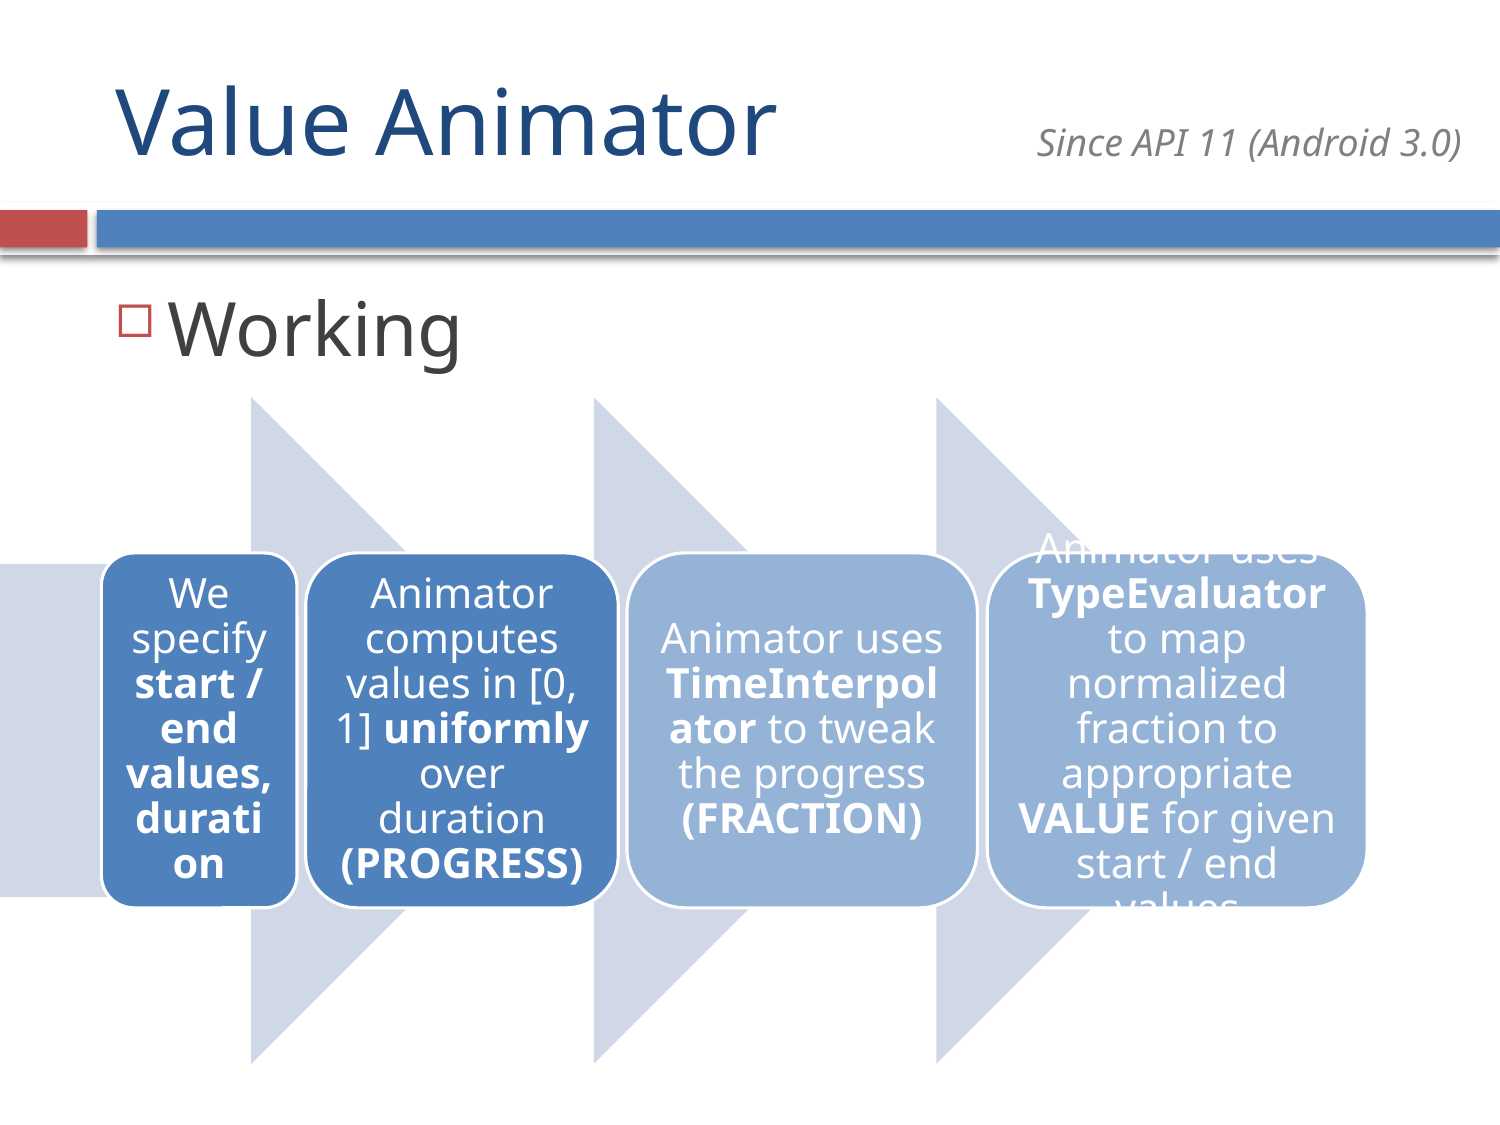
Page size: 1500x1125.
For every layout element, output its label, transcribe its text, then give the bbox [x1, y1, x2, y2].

text_box Since API 11 (Android 3.0) [1022, 112, 1478, 172]
title Value Animator [100, 37, 1438, 200]
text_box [0, 396, 1368, 1065]
list Working [100, 273, 1438, 1012]
